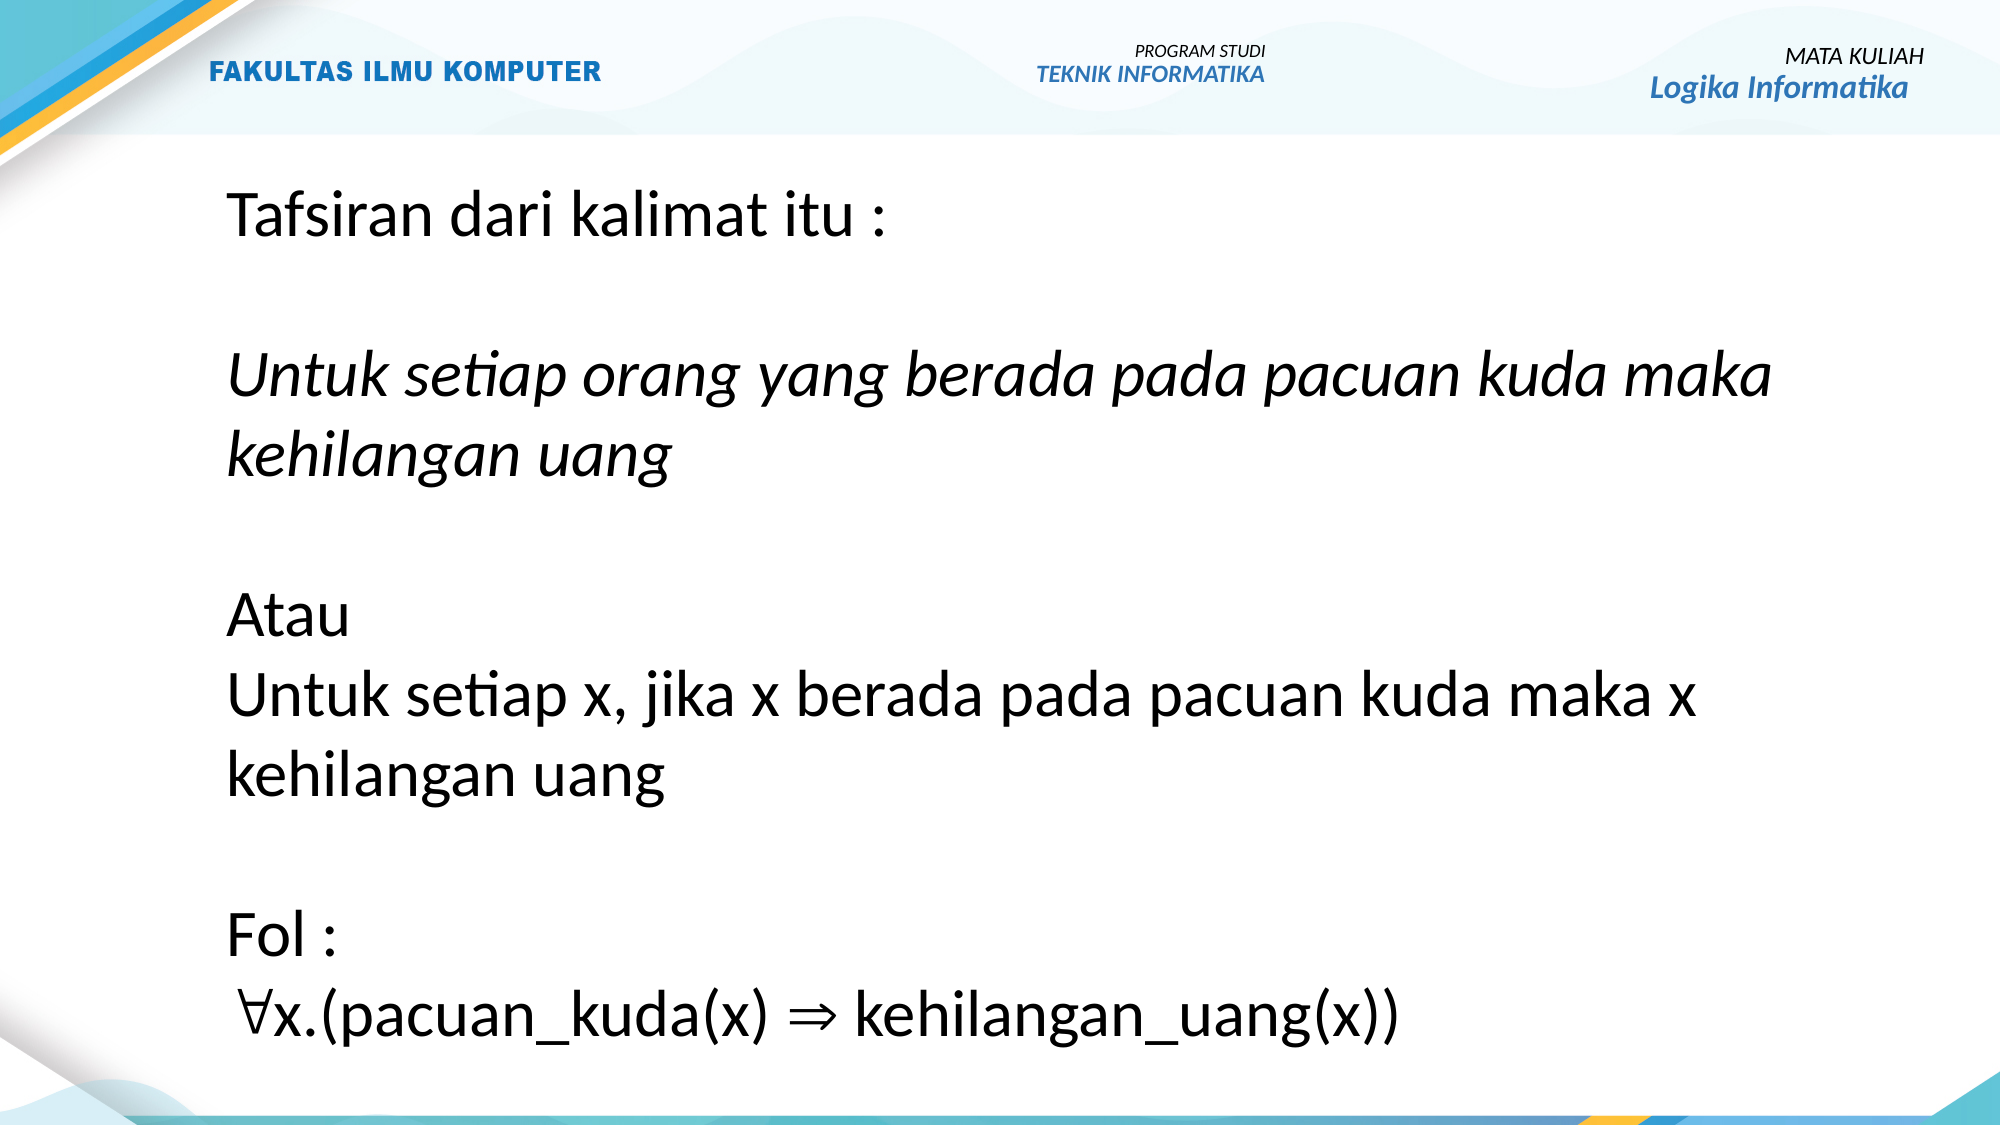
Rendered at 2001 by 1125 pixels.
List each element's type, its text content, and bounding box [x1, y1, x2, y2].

picture [0, 0, 2000, 1125]
text_box PROGRAM STUDI TEKNIK INFORMATIKA [904, 33, 1281, 118]
text_box Tafsiran dari kalimat itu : Untuk setiap orang yang berada pada pacuan kuda maka kehilangan uang Atau Untuk setiap x, jika x berada pada pacuan kuda maka x kehilangan uang Fol : x.(pacuan_kuda(x)  kehilangan_uang(x)) [211, 162, 1929, 1057]
text_box MATA KULIAH Logika Informatika [1374, 35, 1940, 147]
